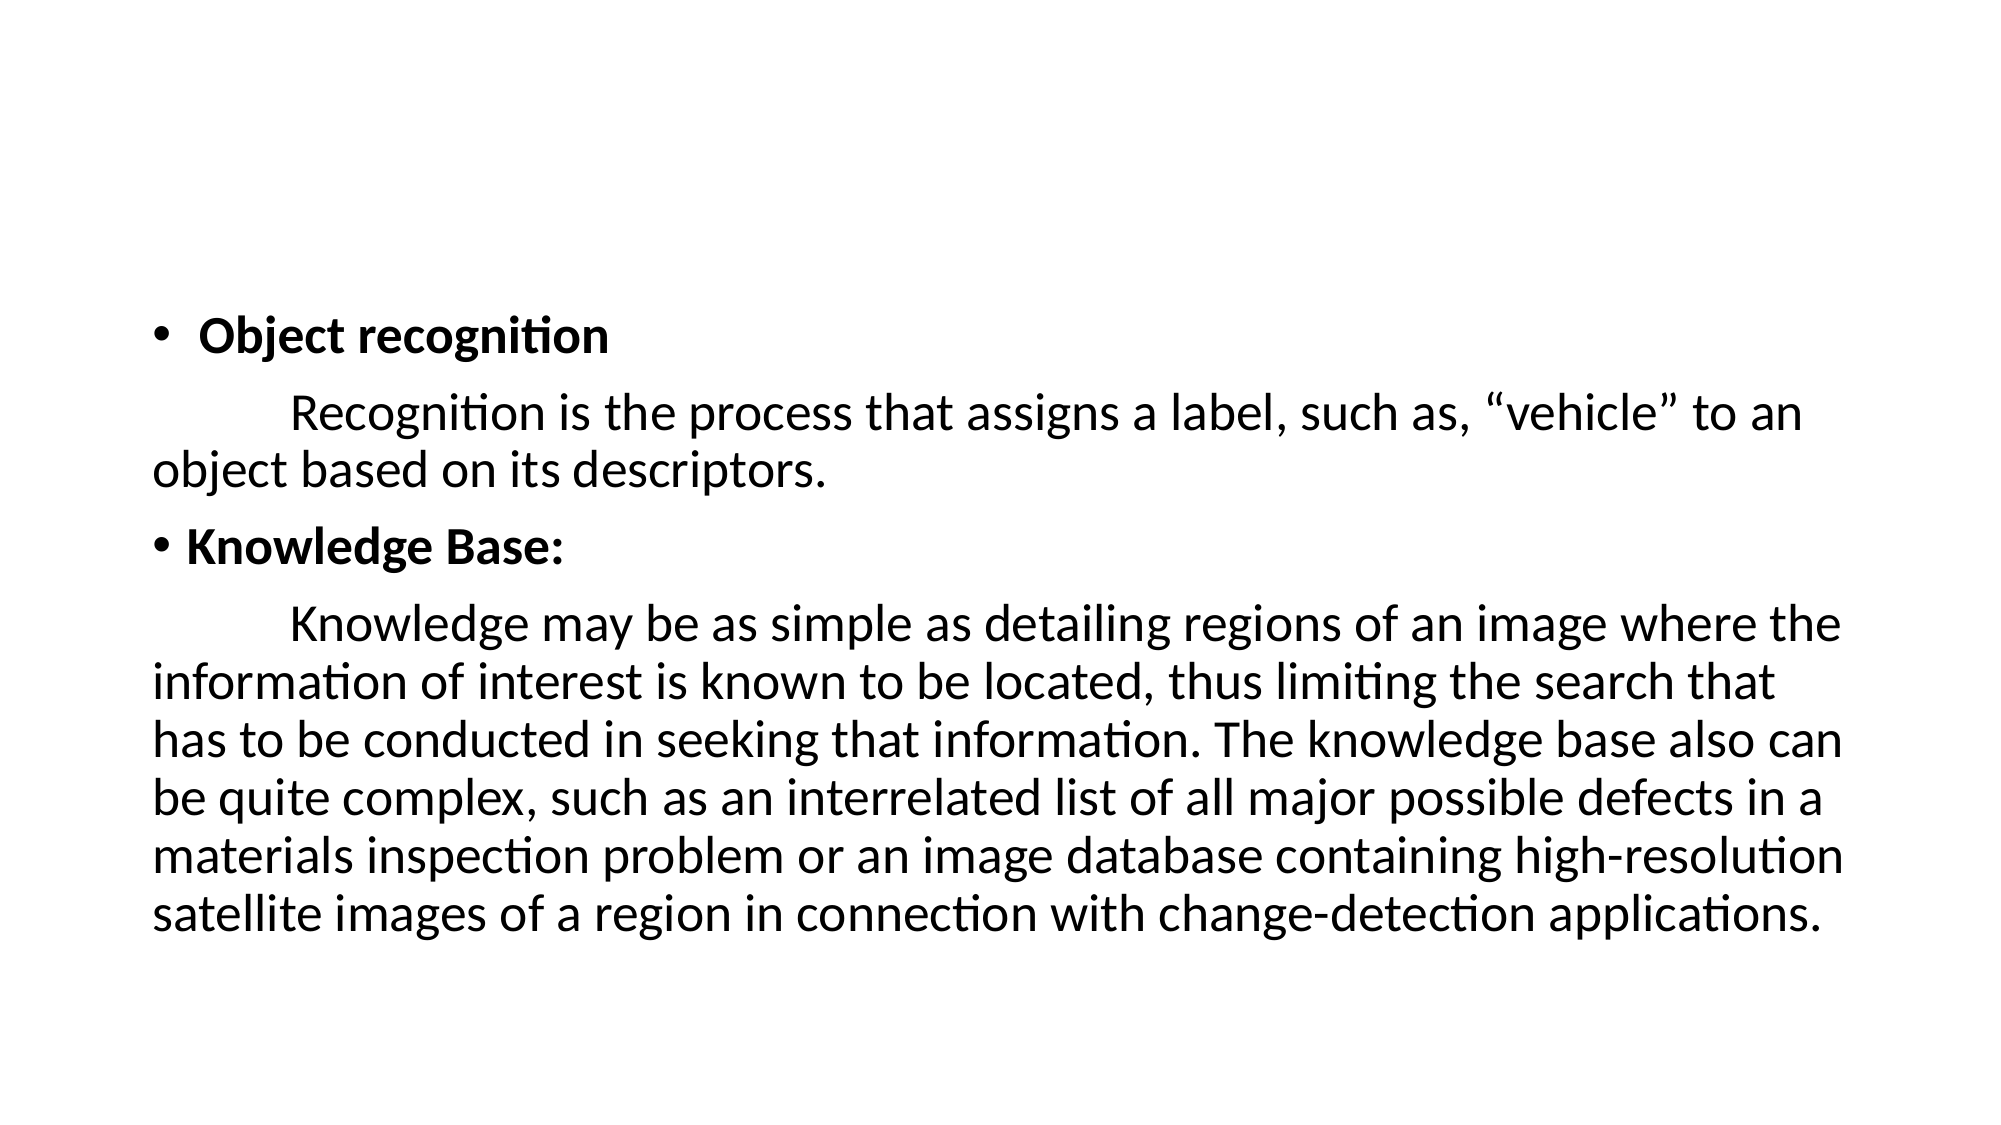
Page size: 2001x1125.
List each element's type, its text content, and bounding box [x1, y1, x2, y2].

list Object recognition Recognition is the process that assigns a label, such as, “vehicle” to an object based on its descriptors. Knowledge Base: Knowledge may be as simple as detailing regions of an image where the information of interest is known to be located, thus limiting the search that has to be conducted in seeking that information. The knowledge base also can be quite complex, such as an interrelated list of all major possible defects in a materials inspection problem or an image database containing high-resolution satellite images of a region in connection with change-detection applications. [137, 299, 1863, 1014]
